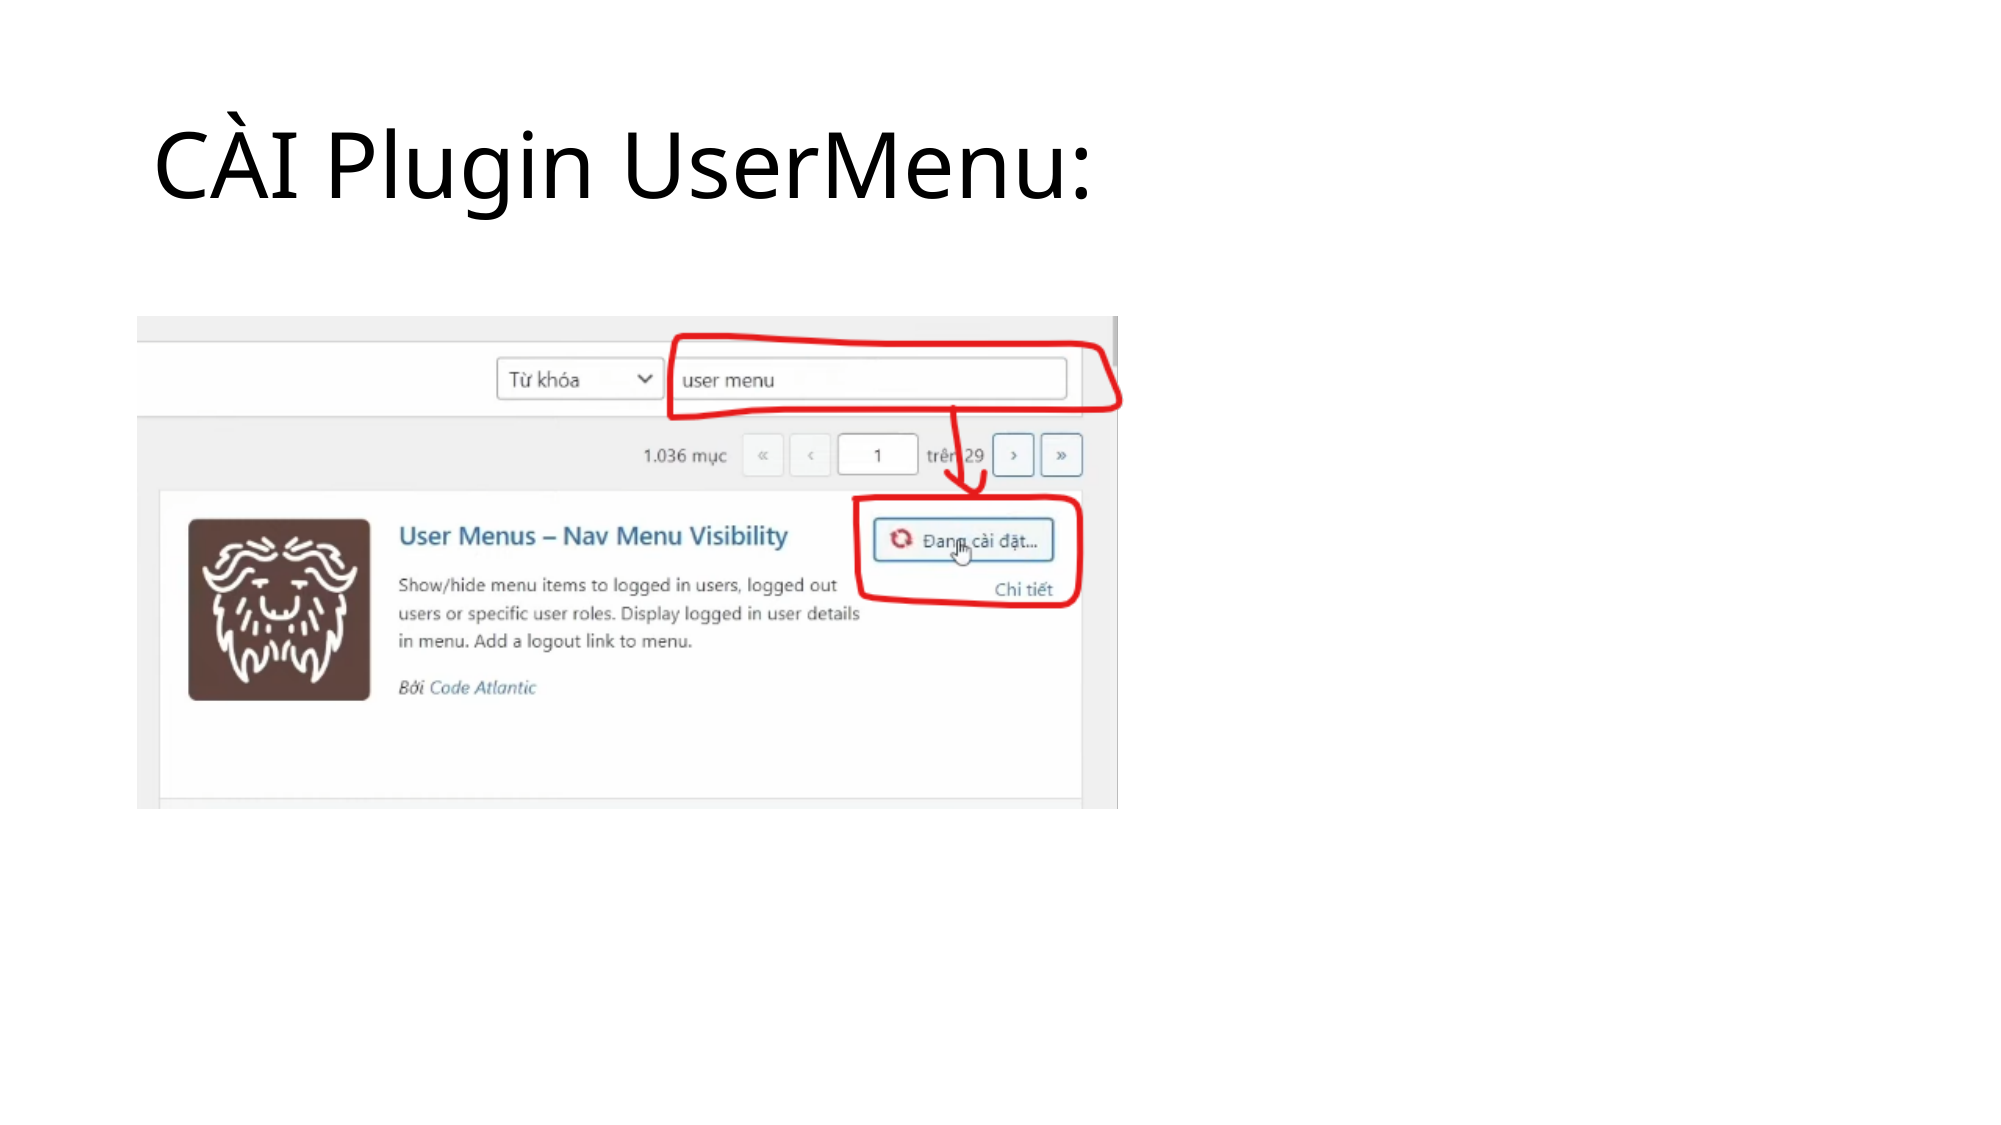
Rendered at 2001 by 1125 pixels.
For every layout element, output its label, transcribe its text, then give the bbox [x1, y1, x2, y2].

title CÀI Plugin UserMenu: [137, 59, 1863, 278]
picture [137, 316, 1124, 809]
